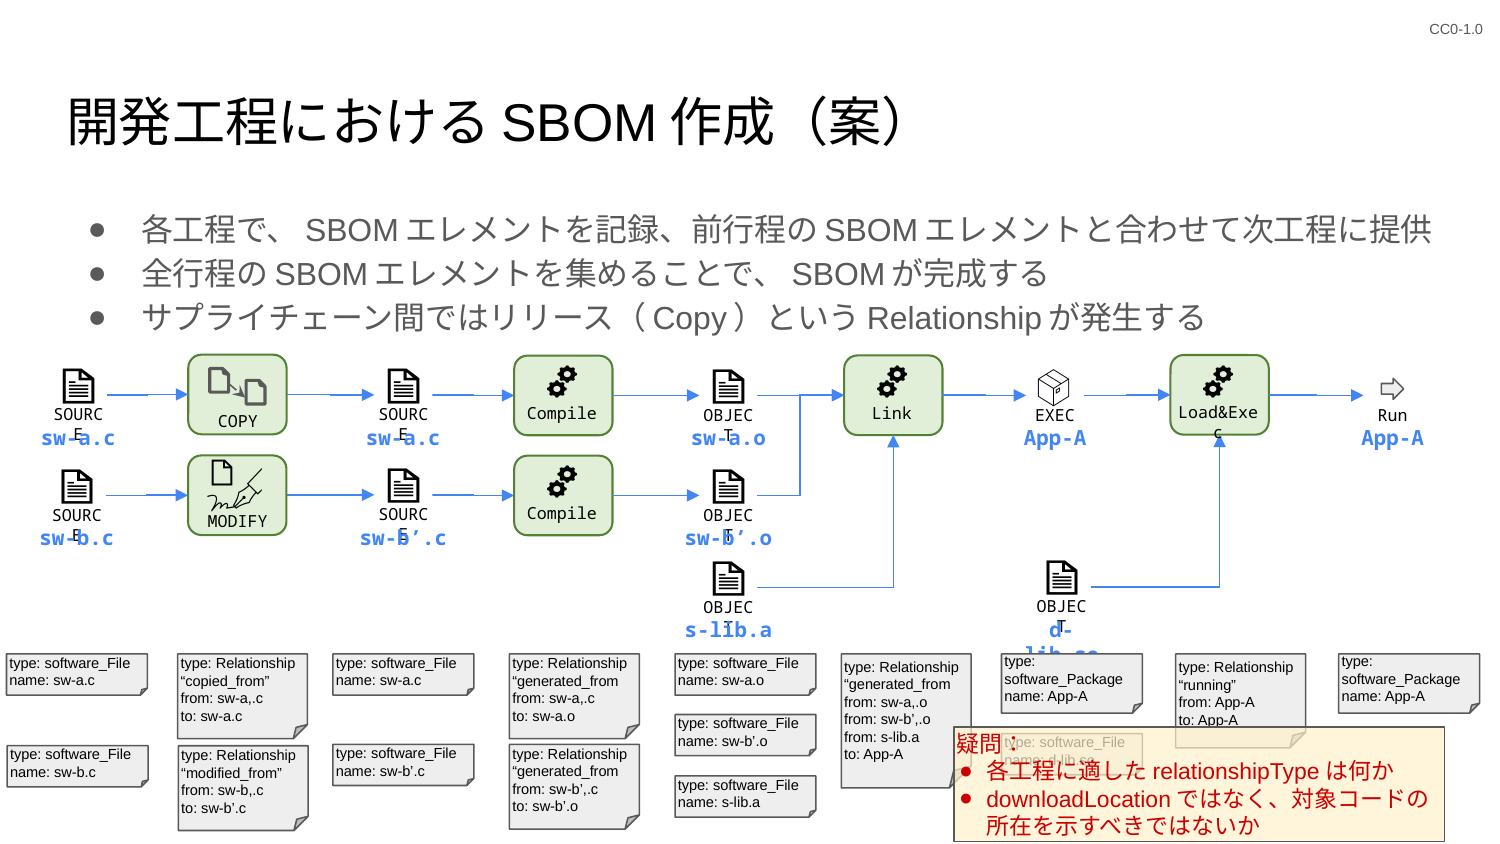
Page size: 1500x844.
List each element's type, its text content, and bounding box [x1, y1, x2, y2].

title 開発工程におけるSBOM作成（案） [51, 72, 1449, 167]
text_box s-lib.a [682, 616, 775, 642]
text_box type: Relationship “generated_from from: sw-a,.o from: sw-b’,.o from: s-lib.a to: App-A [841, 653, 972, 788]
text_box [1032, 557, 1091, 617]
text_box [513, 355, 613, 436]
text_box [1170, 354, 1270, 435]
text_box type: software_Package name: App-A [1338, 653, 1480, 714]
text_box type: Relationship “modified_from” from: sw-b,.c to: sw-b’.c [178, 745, 309, 831]
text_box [374, 465, 433, 525]
text_box 疑問： 各工程に適したrelationshipTypeは何か downloadLocationではなく、対象コードの所在を示すべきではないか [953, 727, 1445, 842]
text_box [757, 434, 894, 588]
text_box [47, 465, 107, 526]
text_box sw-a.c [357, 424, 450, 450]
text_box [1025, 365, 1085, 426]
text_box type: Relationship “copied_from” from: sw-a,.c to: sw-a.c [177, 653, 308, 739]
text_box App-A [1008, 424, 1102, 451]
list 各工程で、SBOMエレメントを記録、前行程のSBOMエレメントと合わせて次工程に提供 全行程のSBOMエレメントを集めることで、SBOMが完成する サプライチェーン間ではリリース（Copy）というRelationshipが発生する [51, 189, 1449, 355]
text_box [49, 365, 108, 425]
text_box type: software_File name: s-lib.a [675, 775, 816, 818]
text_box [187, 455, 287, 536]
text_box type: software_File name: sw-b’.o [675, 714, 816, 756]
text_box type: Relationship “generated_from from: sw-a,.c to: sw-a.o [509, 653, 640, 739]
text_box sw-b.c [30, 524, 123, 550]
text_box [699, 557, 758, 618]
text_box type: software_File name: sw-a.c [6, 653, 148, 696]
text_box sw-b’.c [357, 524, 450, 550]
text_box type: software_File name: sw-a.c [332, 653, 474, 696]
text_box sw-b’.o [682, 524, 752, 550]
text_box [1090, 434, 1220, 588]
text_box type: software_File name: sw-a.o [675, 653, 816, 696]
text_box sw-a.o [682, 424, 751, 451]
text_box App-A [1346, 424, 1439, 451]
text_box d-lib.so [1015, 616, 1108, 653]
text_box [757, 394, 845, 434]
text_box type: Relationship “generated_from from: sw-b’,.c to: sw-b’.o [509, 744, 640, 830]
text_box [843, 355, 943, 436]
text_box type: software_File name: sw-b’.c [332, 744, 474, 786]
text_box type: Relationship “running” from: App-A to: App-A [1175, 653, 1306, 727]
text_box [1363, 365, 1422, 426]
text_box type: software_File name: sw-b.c [7, 745, 149, 787]
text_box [513, 455, 613, 536]
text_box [374, 365, 433, 425]
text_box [699, 465, 752, 526]
text_box type: software_Package name: App-A [1001, 653, 1143, 714]
text_box sw-a.c [32, 424, 125, 450]
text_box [699, 365, 758, 426]
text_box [188, 354, 287, 435]
